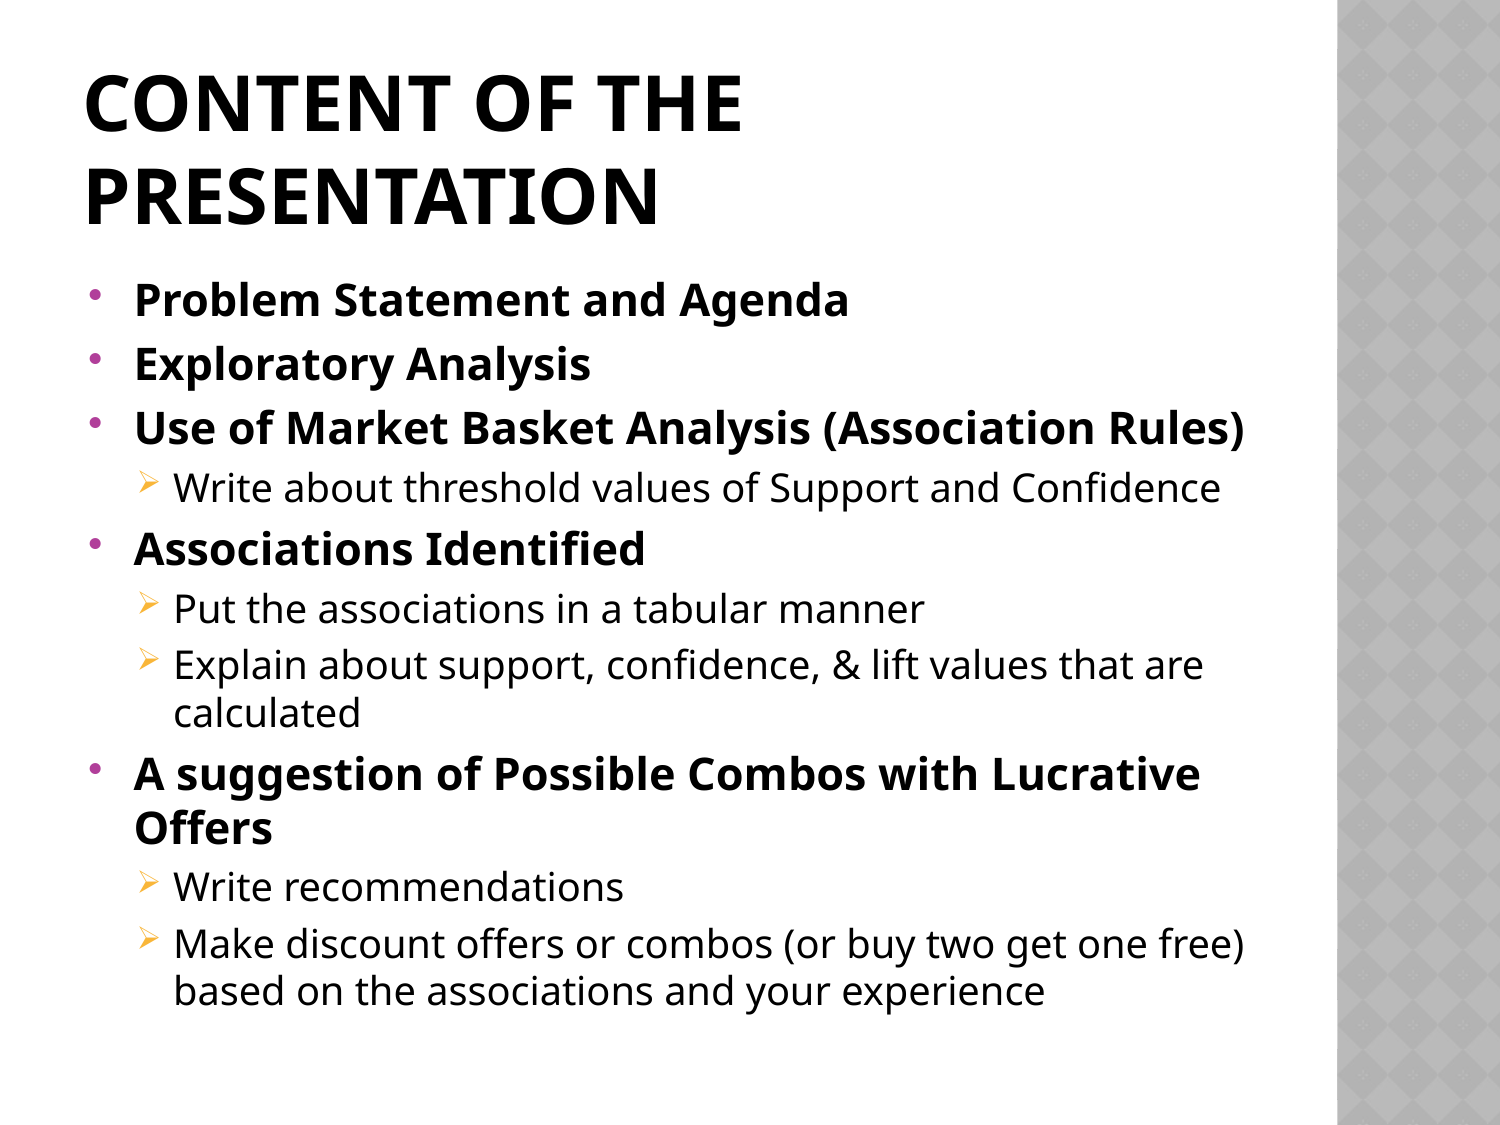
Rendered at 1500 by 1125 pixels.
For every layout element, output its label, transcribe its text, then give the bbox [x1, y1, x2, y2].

list Problem Statement and Agenda Exploratory Analysis Use of Market Basket Analysis (Association Rules) Write about threshold values of Support and Confidence Associations Identified Put the associations in a tabular manner Explain about support, confidence, & lift values that are calculated A suggestion of Possible Combos with Lucrative Offers Write recommendations Make discount offers or combos (or buy two get one free) based on the associations and your experience [75, 264, 1263, 1059]
title CONTENT OF THE PRESENTATION [75, 52, 1263, 240]
